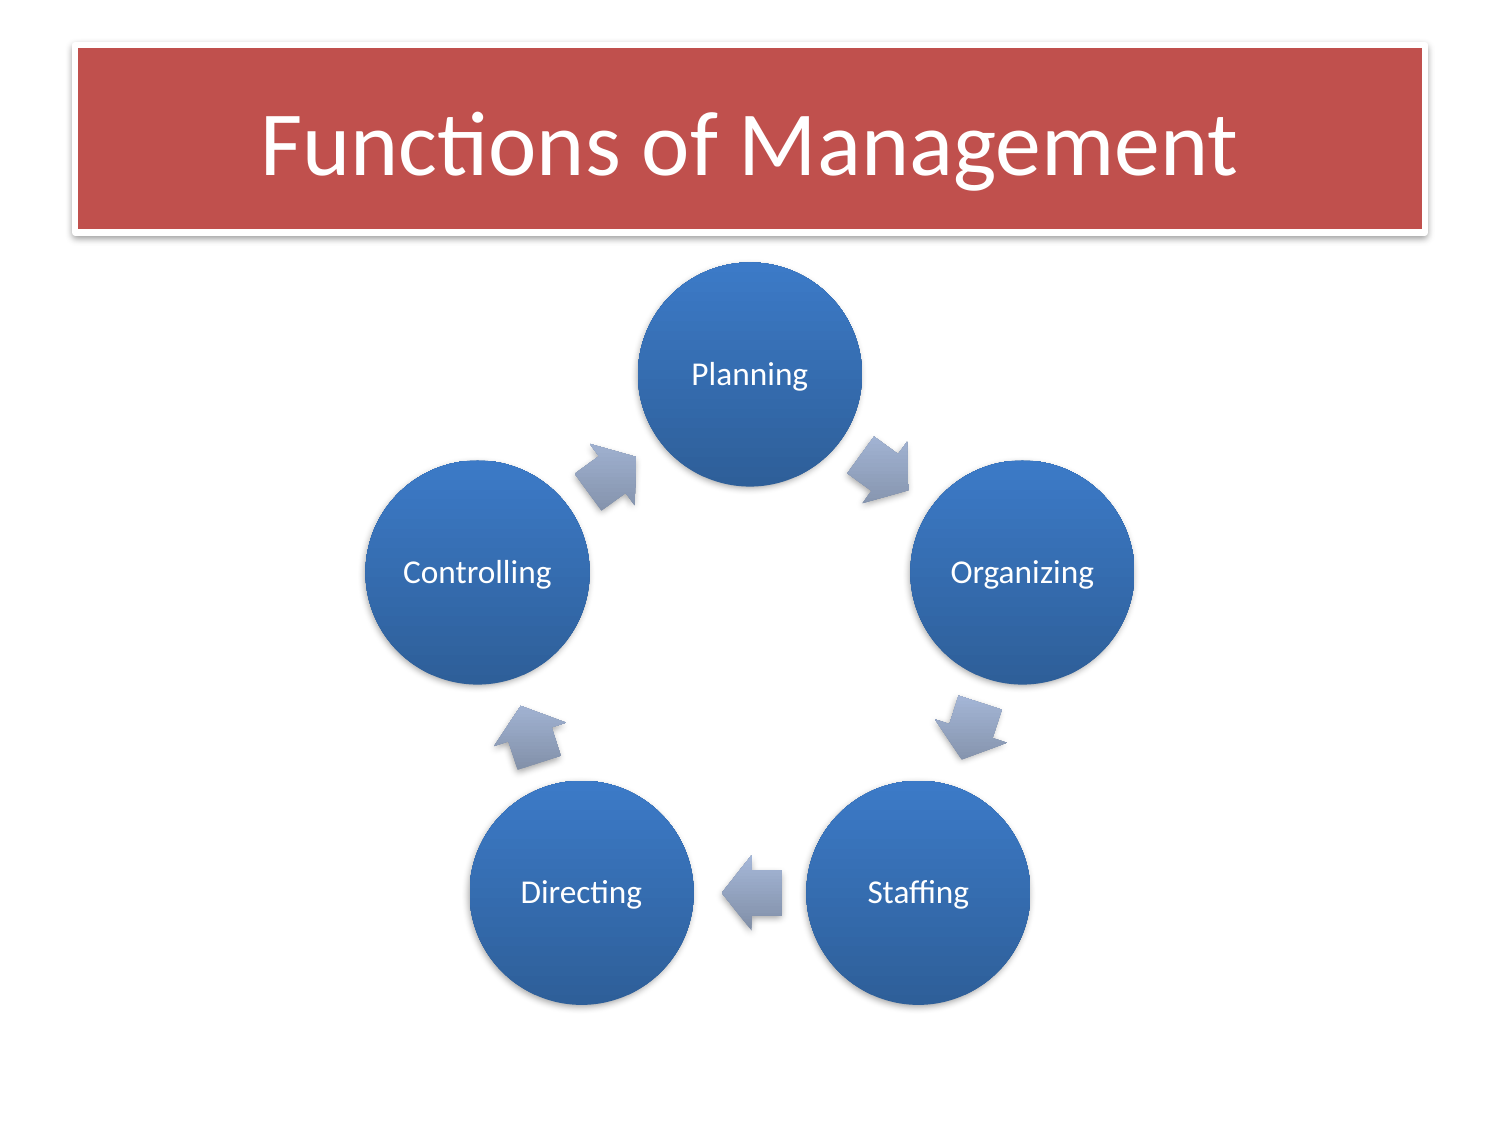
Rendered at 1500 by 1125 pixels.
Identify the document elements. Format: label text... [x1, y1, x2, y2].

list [74, 262, 1426, 1006]
title Functions of Management [72, 42, 1428, 236]
